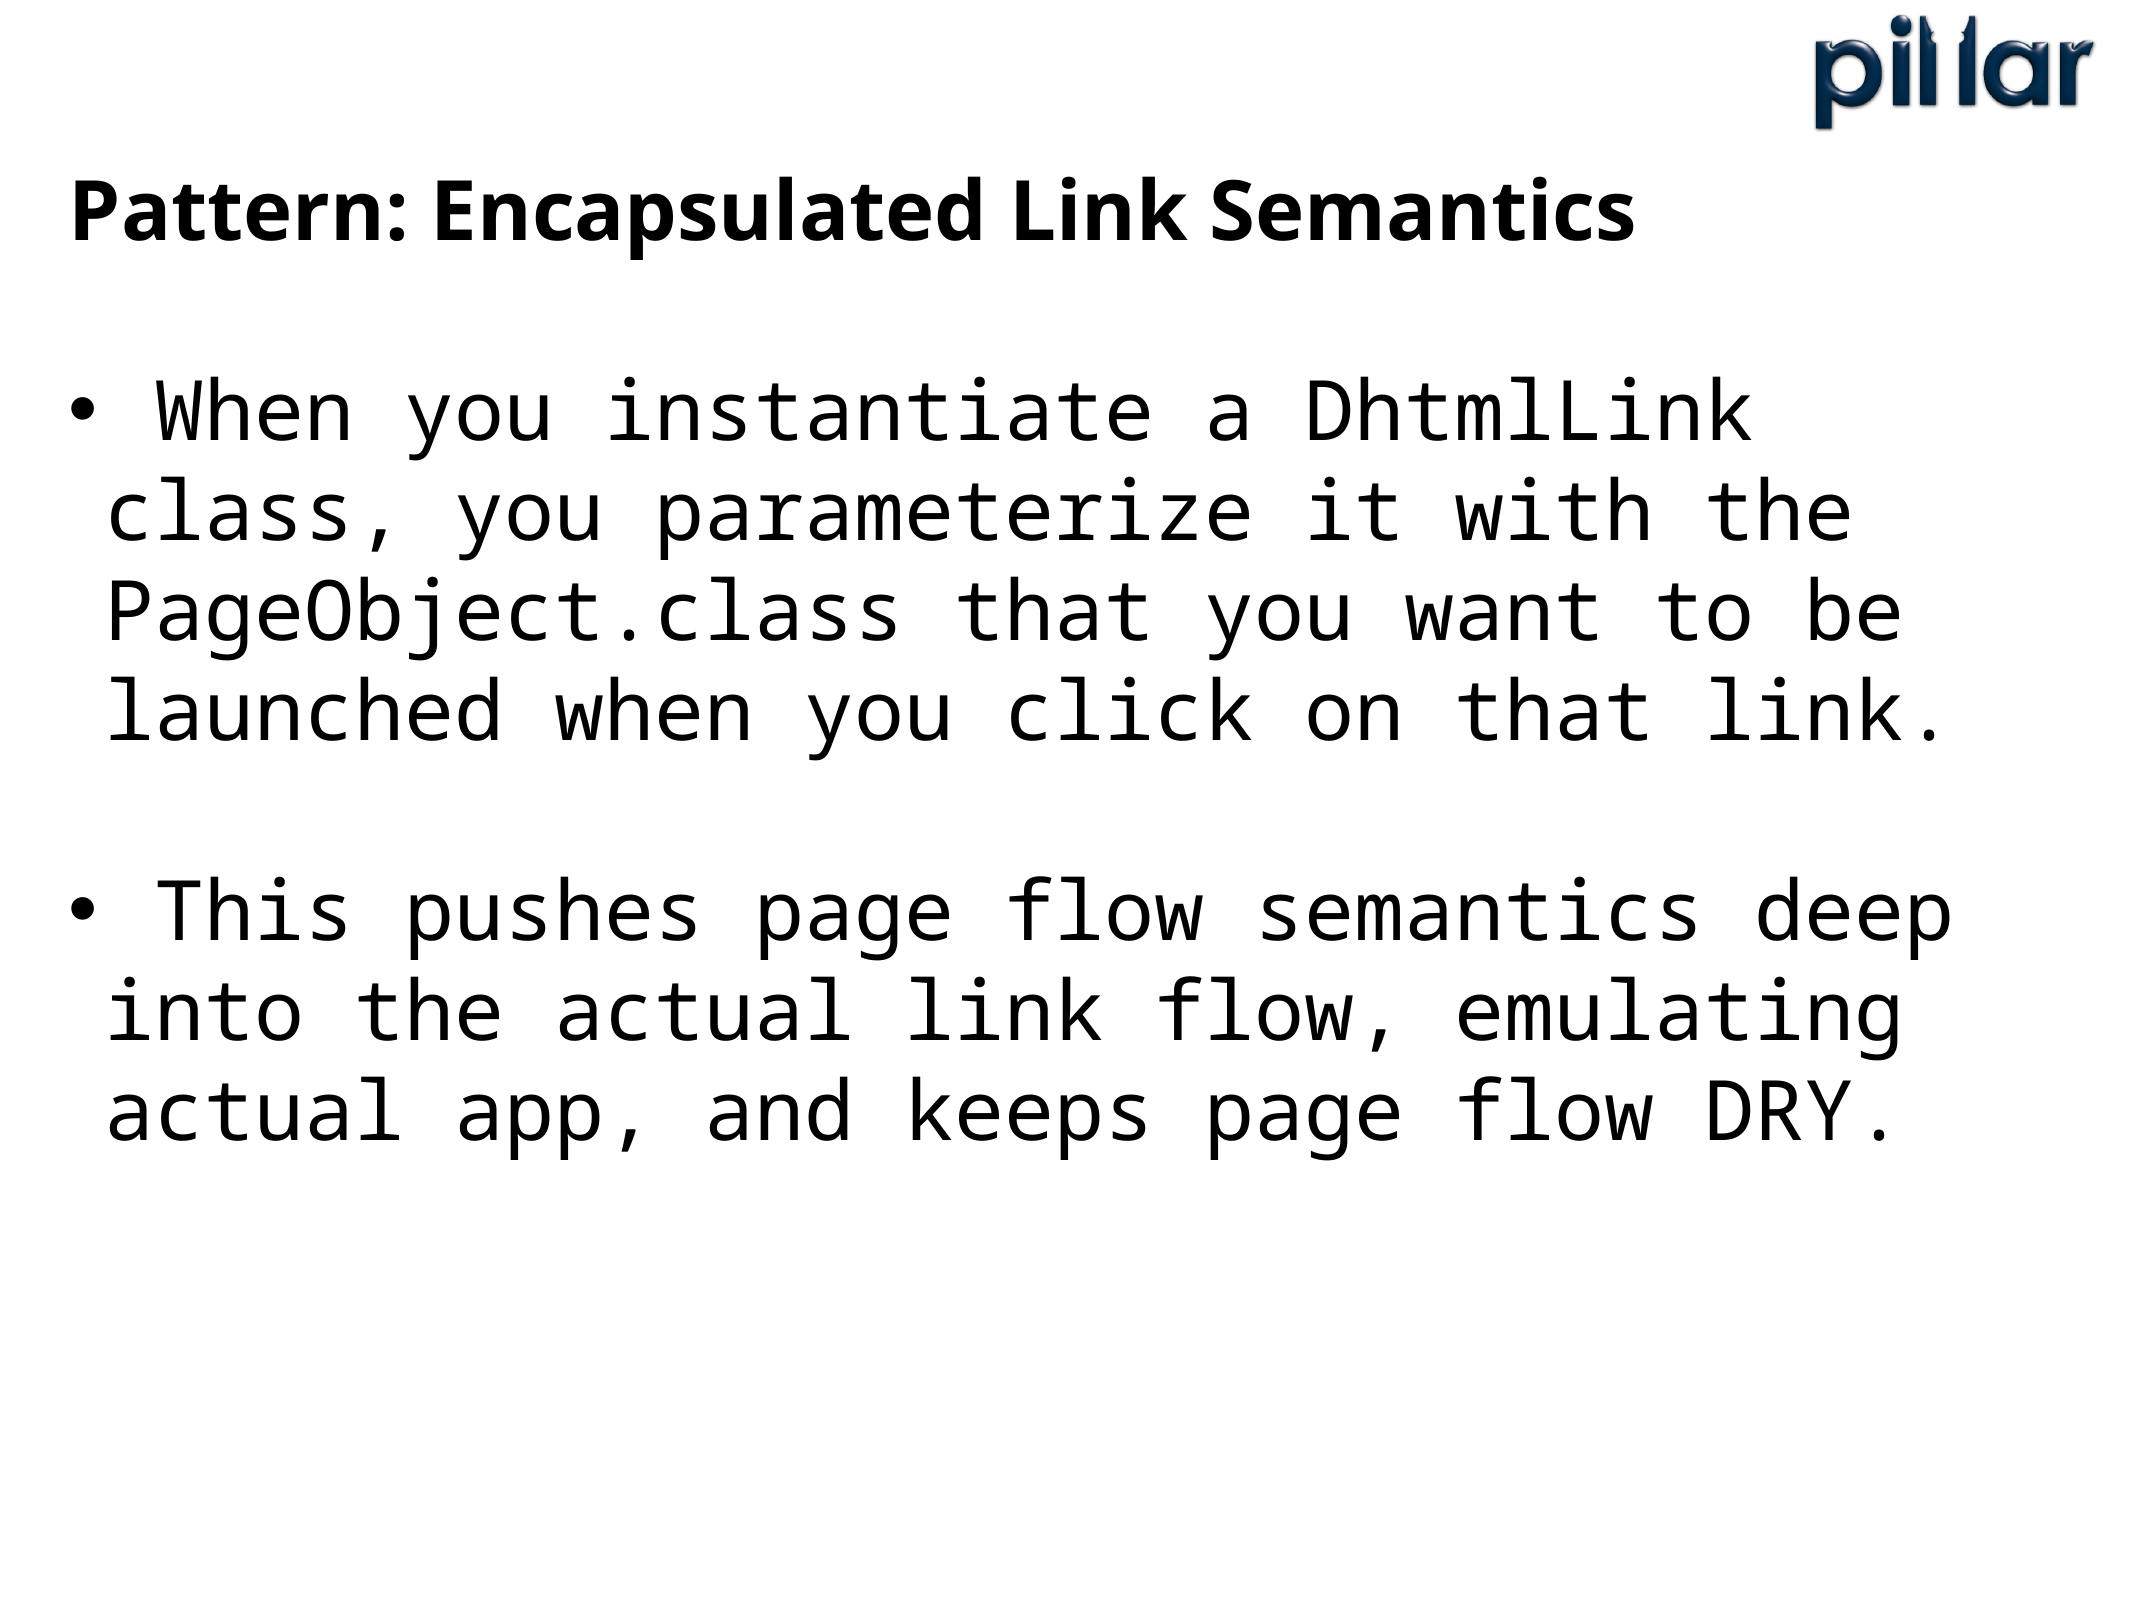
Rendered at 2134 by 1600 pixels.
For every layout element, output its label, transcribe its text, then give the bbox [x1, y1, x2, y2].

text_box Pattern: Encapsulated Link Semantics When you instantiate a DhtmlLink class, you parameterize it with the PageObject.class that you want to be launched when you click on that link. This pushes page flow semantics deep into the actual link flow, emulating actual app, and keeps page flow DRY. [54, 150, 2080, 1265]
picture [1783, 0, 2127, 159]
